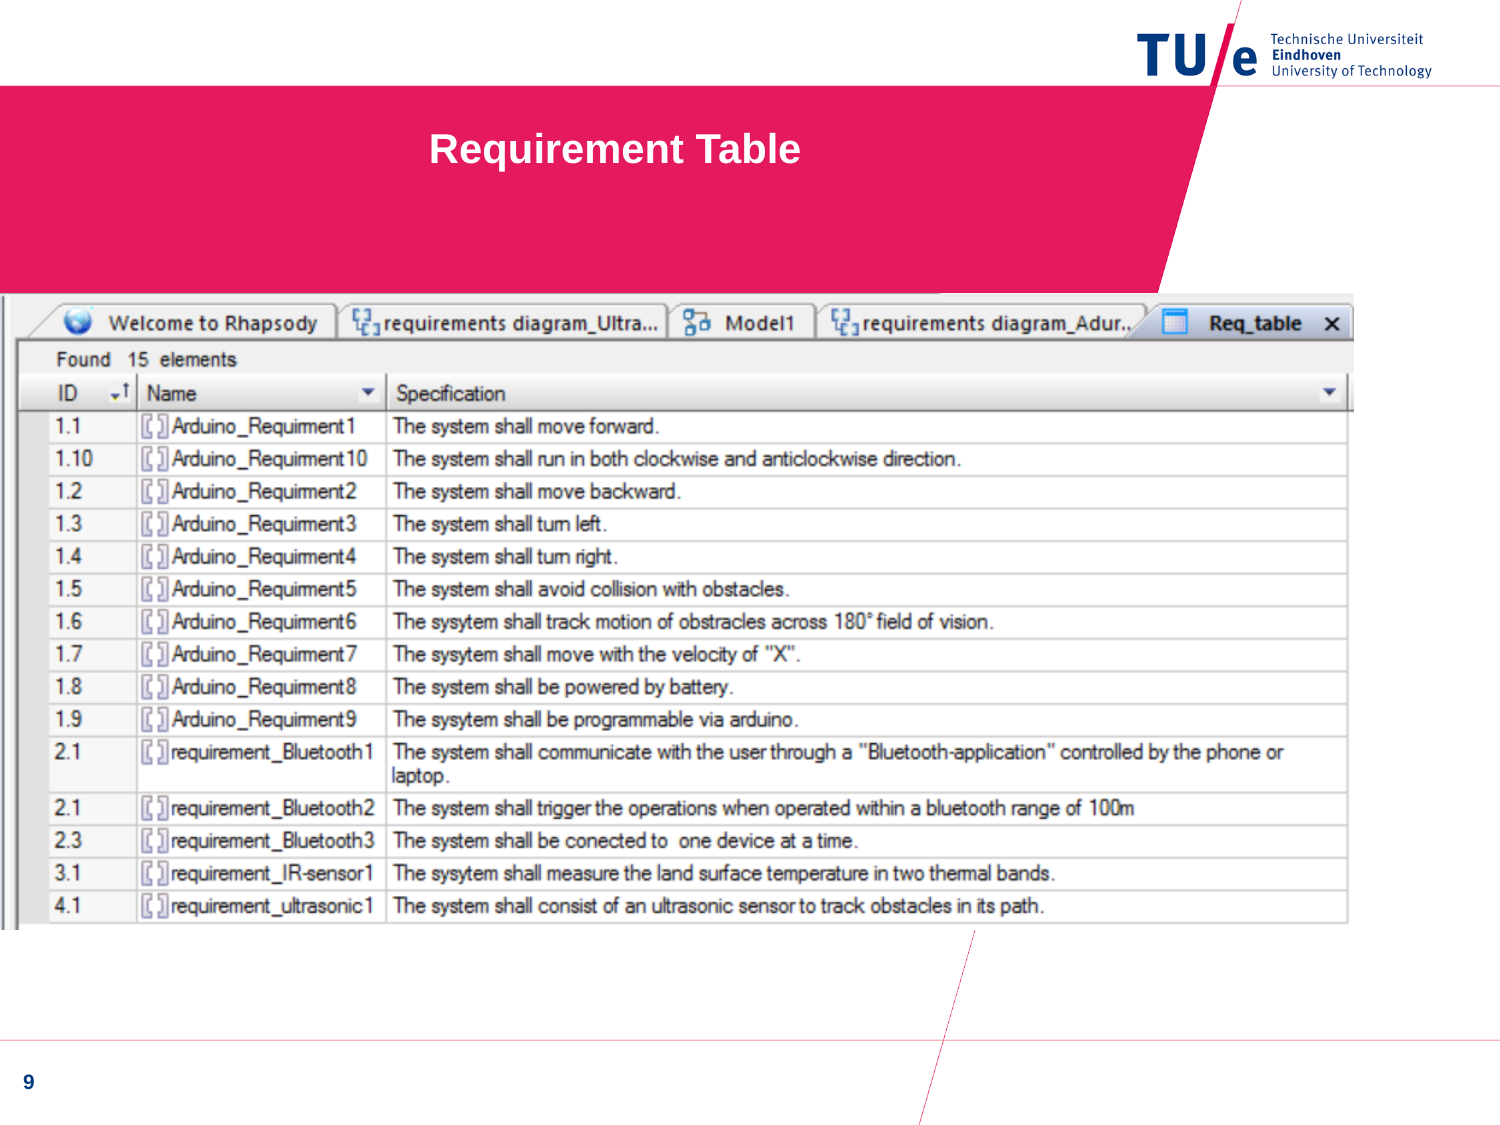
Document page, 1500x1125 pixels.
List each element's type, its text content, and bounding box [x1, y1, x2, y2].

picture [0, 0, 1500, 1125]
subtitle Requirement Table [59, 114, 1171, 291]
slide_number 9 [8, 1061, 95, 1108]
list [0, 293, 1354, 930]
